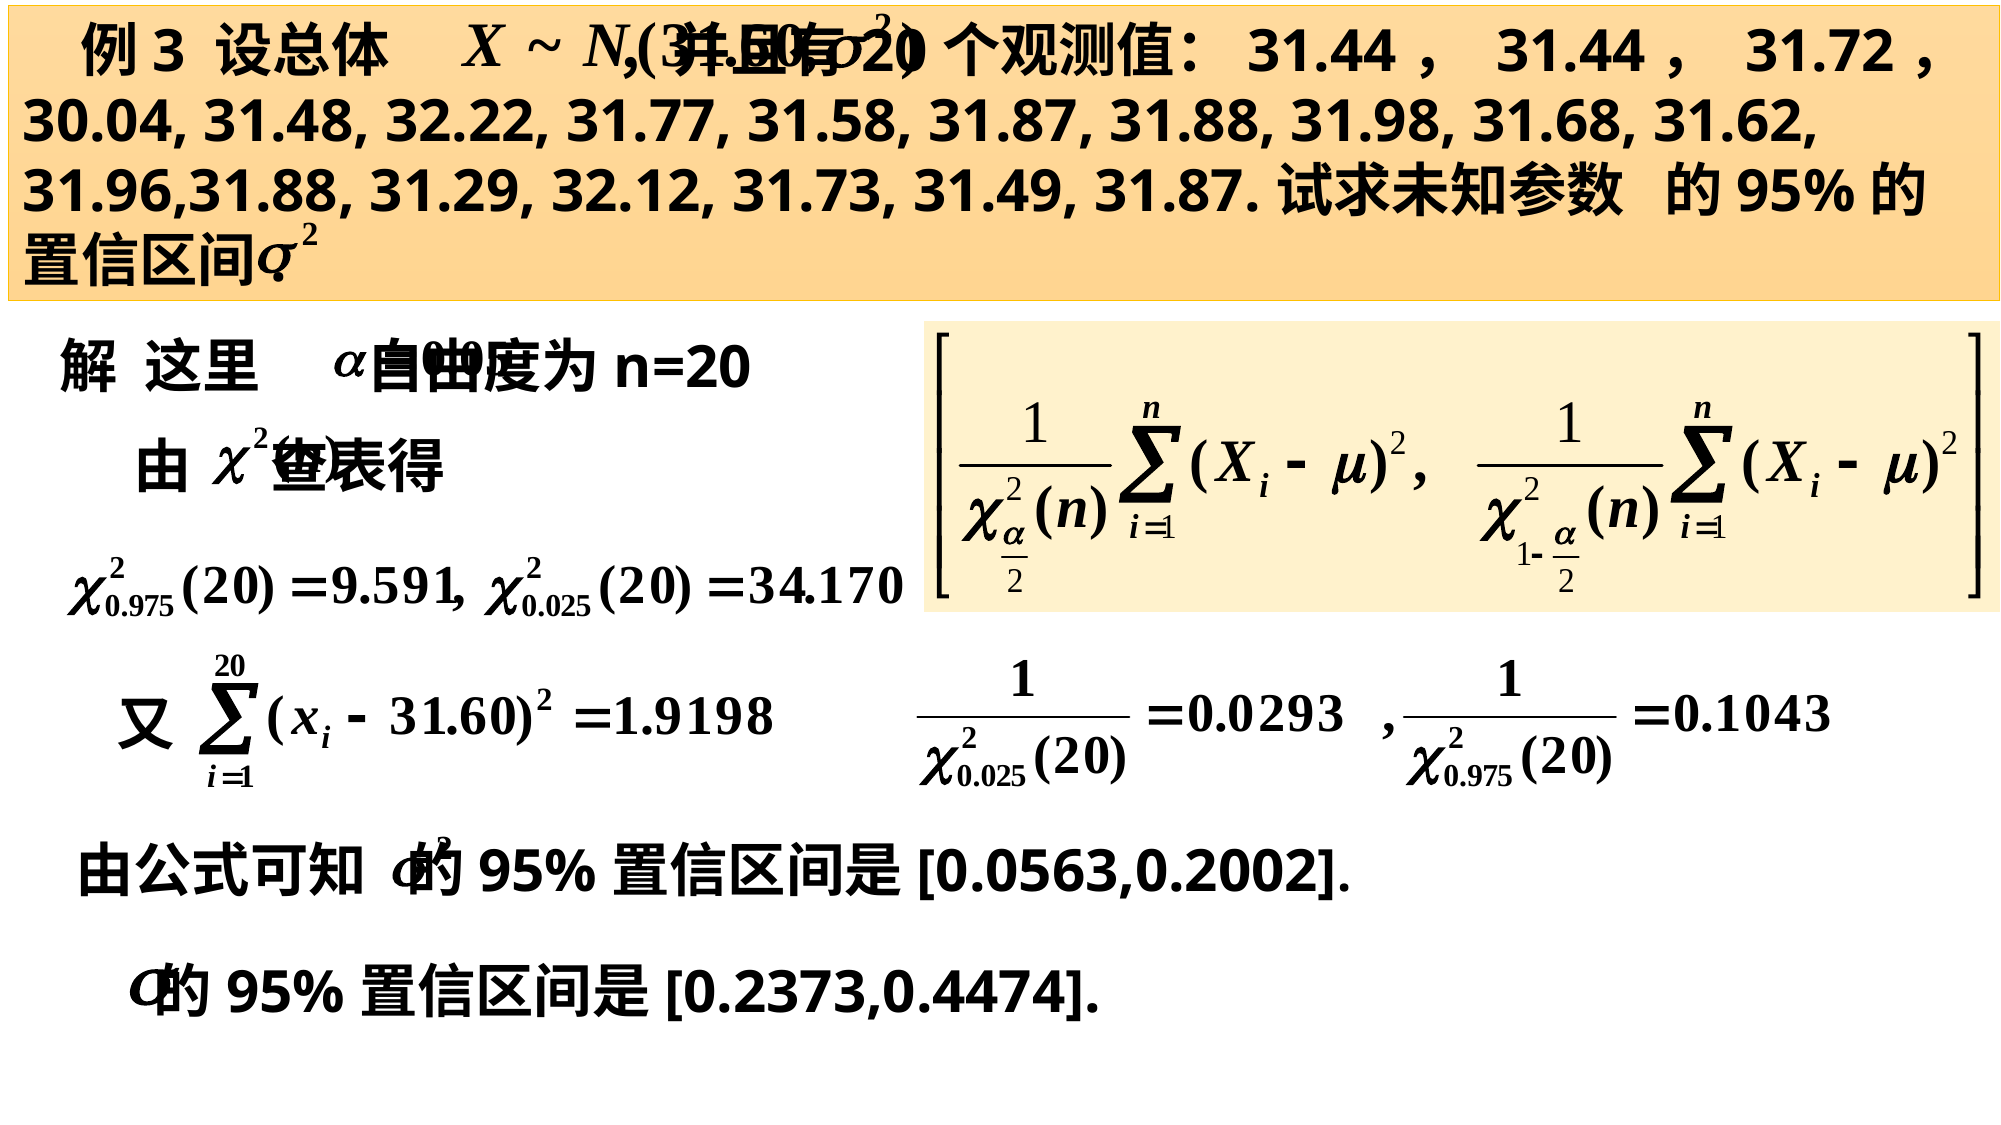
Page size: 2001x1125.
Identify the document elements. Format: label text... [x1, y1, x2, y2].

text_box 又 [101, 679, 191, 765]
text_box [327, 328, 519, 389]
text_box 例3 设总体 ，并且有20个观测值：31.44， 31.44， 31.72，30.04, 31.48, 32.22, 31.77, 31.58, 31.87, 31.88, 31.98, 31.68, 31.62, 31.96,31.88, 31.29, 32.12, 31.73, 31.49, 31.87.试求未知参数 的95%的置信区间. [8, 5, 2000, 301]
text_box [923, 321, 2000, 612]
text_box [249, 209, 328, 287]
text_box 由 查表得 [118, 421, 678, 507]
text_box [119, 955, 192, 1022]
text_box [384, 822, 462, 900]
text_box 的95%置信区间是[0.2373,0.4474]. [82, 947, 1166, 1032]
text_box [447, 0, 934, 93]
text_box 由公式可知 的95%置信区间是[0.0563,0.2002]. [60, 825, 1588, 911]
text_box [191, 641, 778, 800]
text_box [60, 543, 909, 631]
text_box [205, 414, 352, 495]
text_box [908, 640, 1831, 800]
text_box 解 这里 自由度为n=20 [44, 321, 923, 406]
